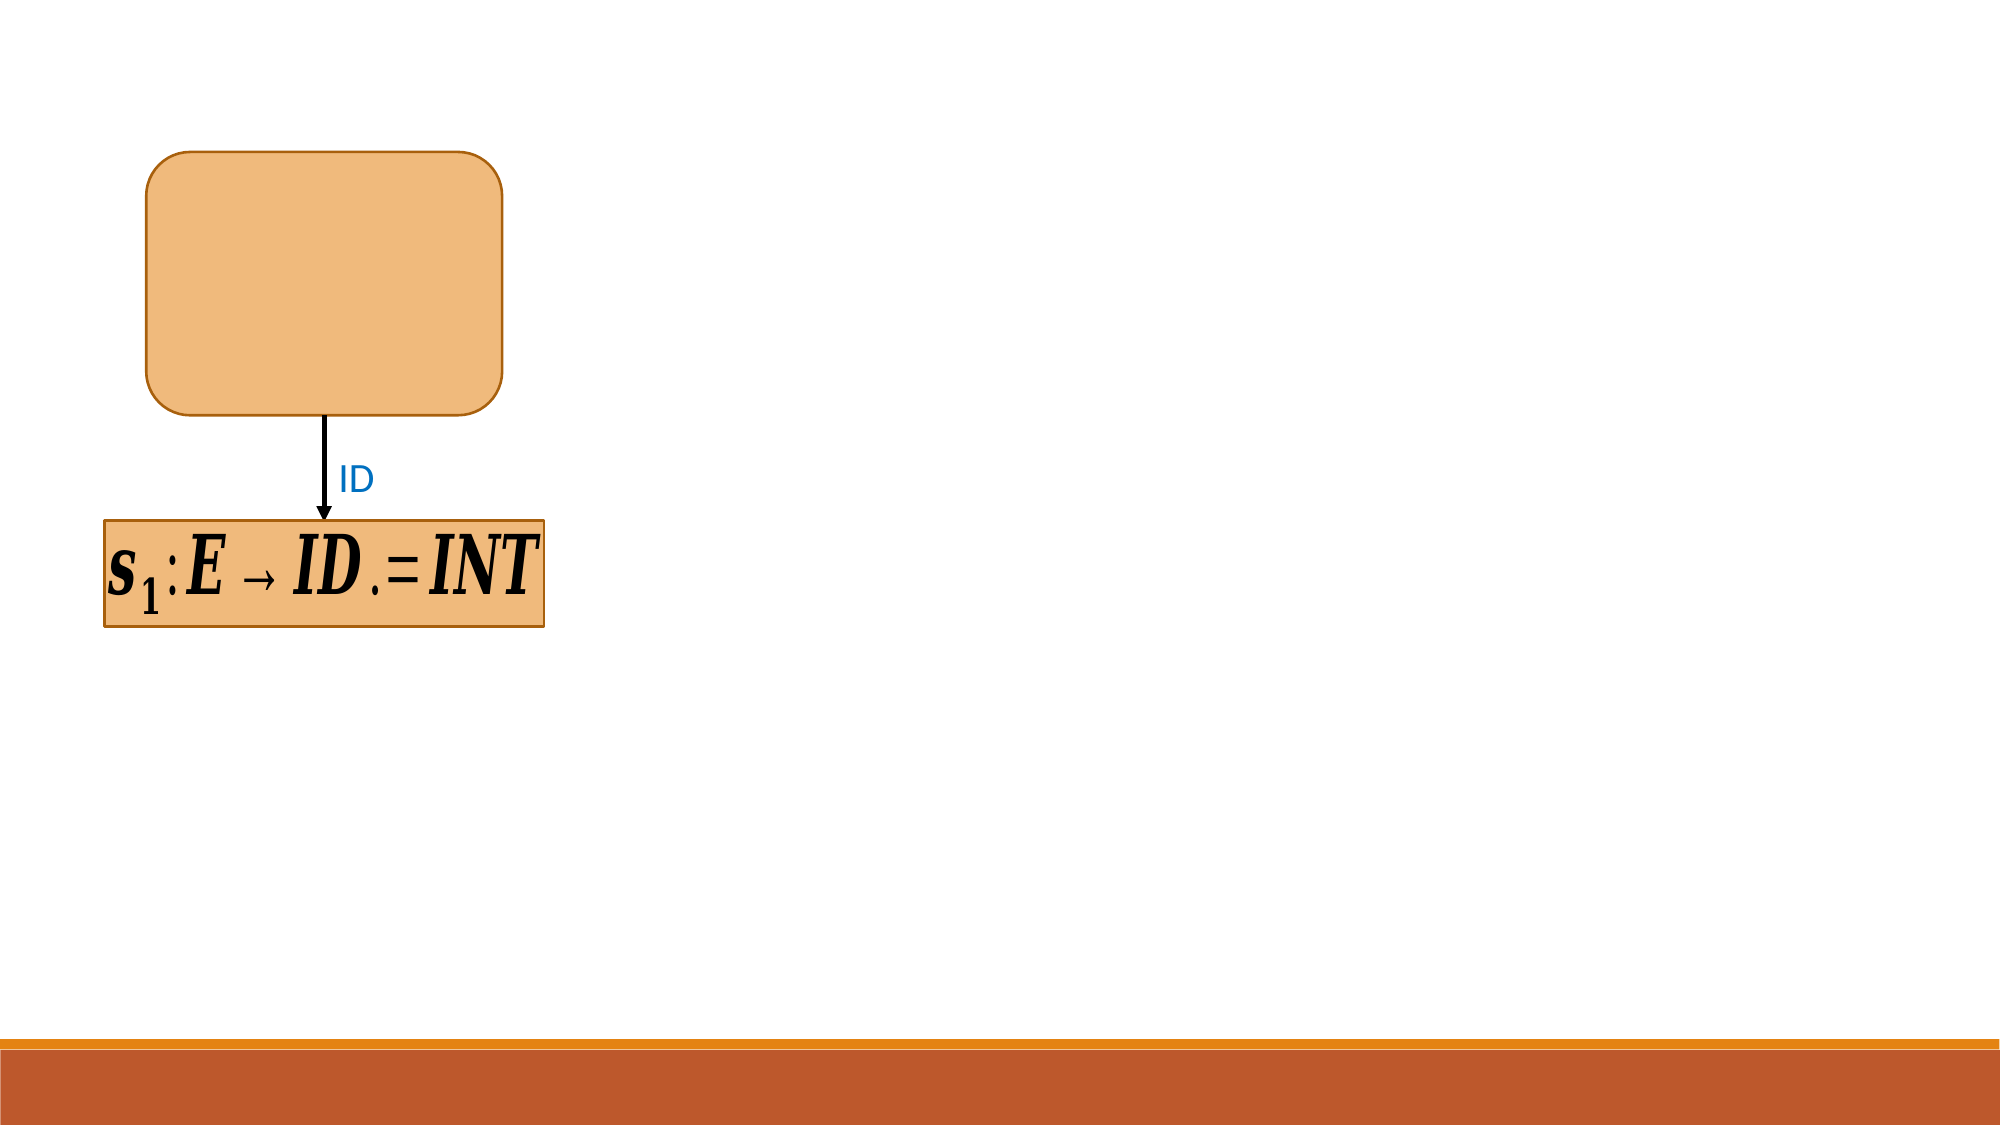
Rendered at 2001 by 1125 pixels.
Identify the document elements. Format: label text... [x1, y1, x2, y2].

text_box ID [334, 443, 400, 509]
